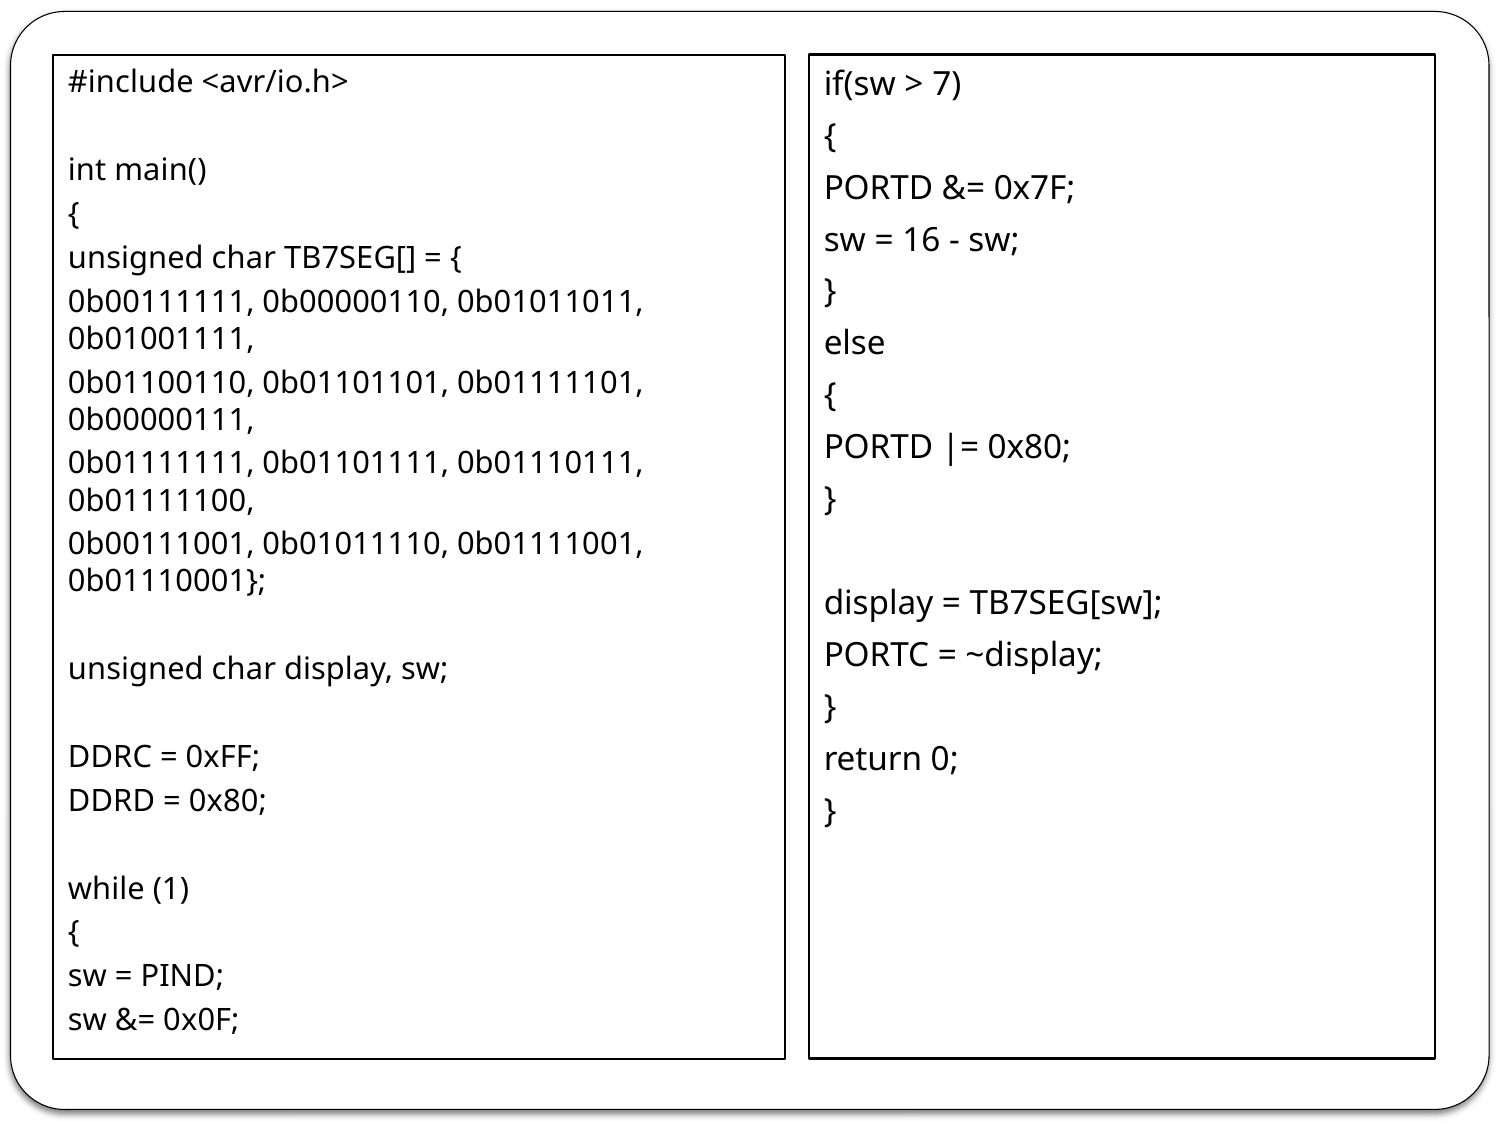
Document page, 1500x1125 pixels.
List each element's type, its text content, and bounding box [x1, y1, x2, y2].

text_box if(sw > 7) { PORTD &= 0x7F; sw = 16 - sw; } else { PORTD |= 0x80; } display = TB7SEG[sw]; PORTC = ~display; } return 0; } [808, 53, 1436, 1060]
list #include <avr/io.h> int main() { unsigned char TB7SEG[] = { 0b00111111, 0b00000110, 0b01011011, 0b01001111, 0b01100110, 0b01101101, 0b01111101, 0b00000111, 0b01111111, 0b01101111, 0b01110111, 0b01111100, 0b00111001, 0b01011110, 0b01111001, 0b01110001}; unsigned char display, sw; DDRC = 0xFF; DDRD = 0x80; while (1) { sw = PIND; sw &= 0x0F; [52, 54, 786, 1060]
